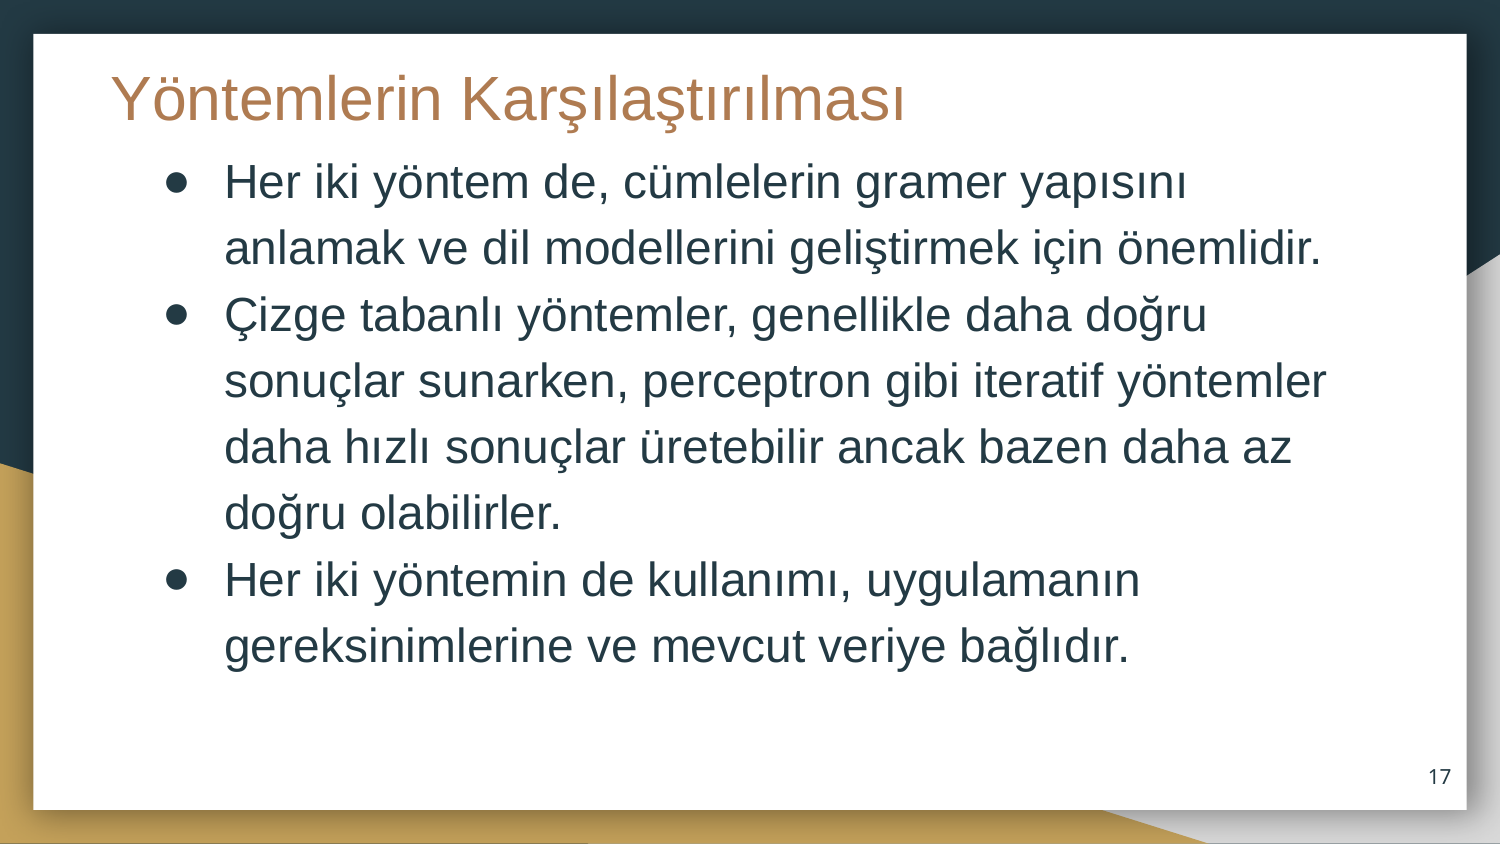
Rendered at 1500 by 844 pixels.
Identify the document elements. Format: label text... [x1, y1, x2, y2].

title Yöntemlerin Karşılaştırılması [61, 42, 1439, 150]
slide_number ‹#› [1376, 745, 1467, 810]
list Her iki yöntem de, cümlelerin gramer yapısını anlamak ve dil modellerini geliştirmek için önemlidir. Çizge tabanlı yöntemler, genellikle daha doğru sonuçlar sunarken, perceptron gibi iteratif yöntemler daha hızlı sonuçlar üretebilir ancak bazen daha az doğru olabilirler. Her iki yöntemin de kullanımı, uygulamanın gereksinimlerine ve mevcut veriye bağlıdır. [134, 150, 1366, 729]
